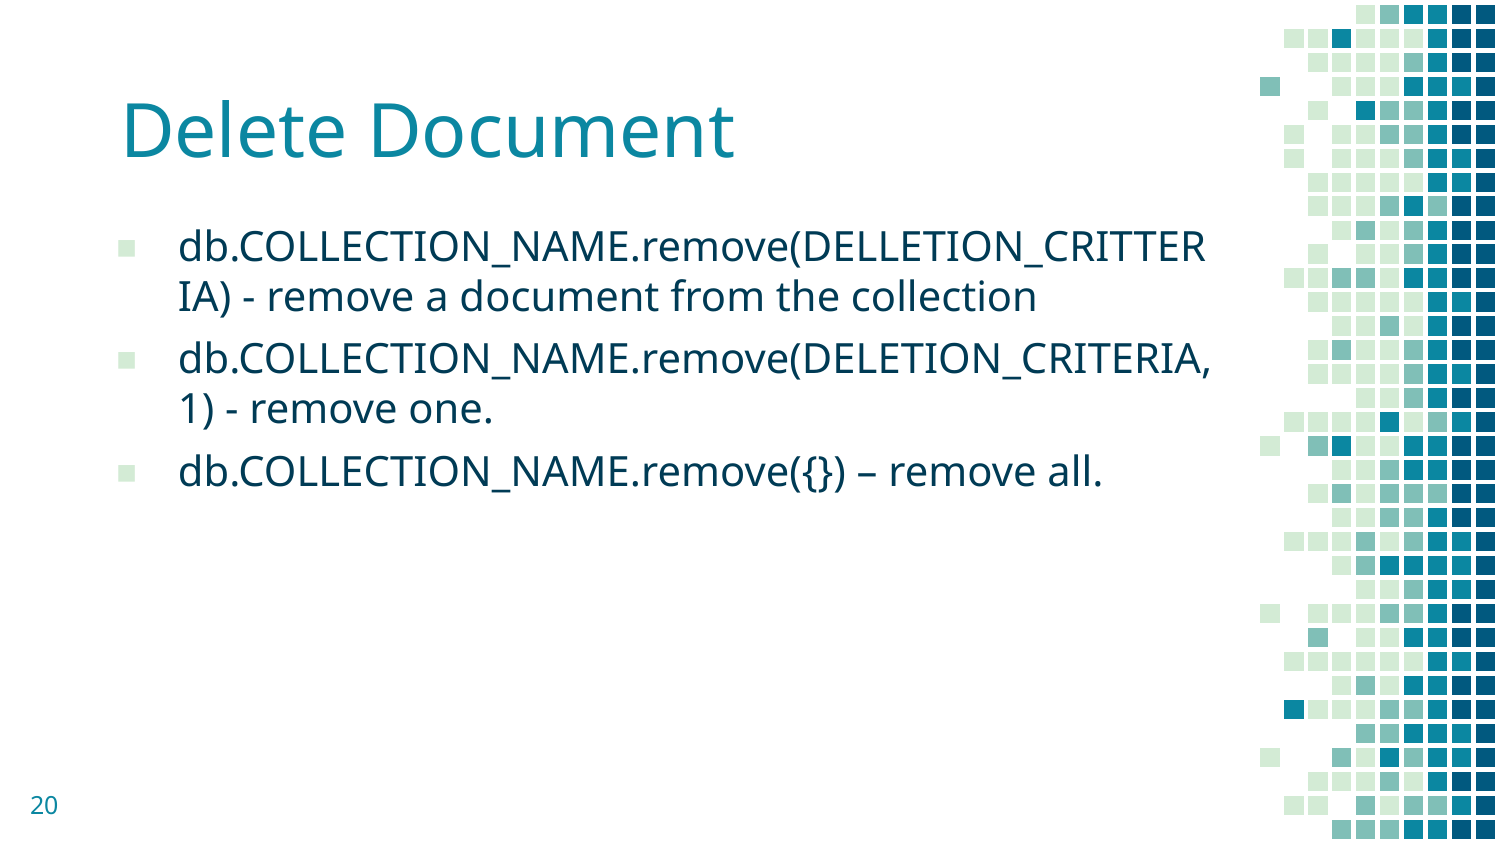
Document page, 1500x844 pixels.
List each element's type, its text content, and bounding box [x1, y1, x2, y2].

text_box db.COLLECTION_NAME.remove(DELLETION_CRITTERIA) - remove a document from the collection db.COLLECTION_NAME.remove(DELETION_CRITERIA,1) - remove one. db.COLLECTION_NAME.remove({}) – remove all. [87, 204, 1232, 668]
text_box Delete Document [105, 46, 1215, 188]
slide_number 20 [15, 774, 105, 839]
